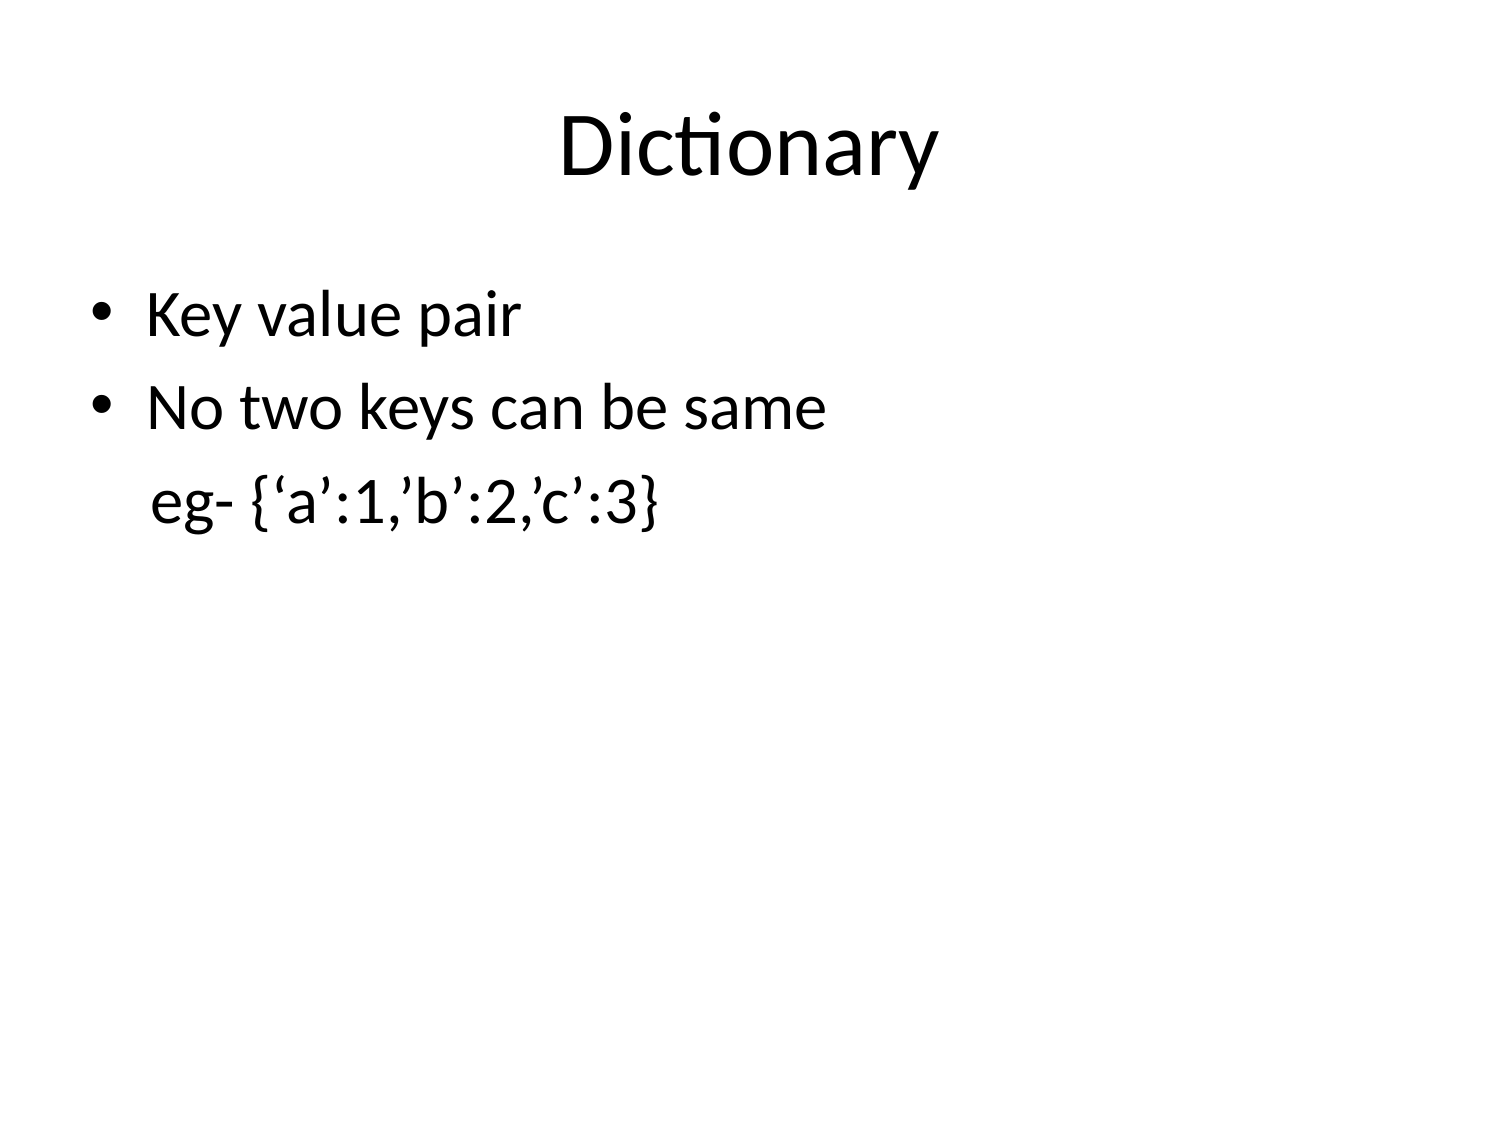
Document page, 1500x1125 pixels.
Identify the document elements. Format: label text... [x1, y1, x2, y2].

list Key value pair No two keys can be same eg- {‘a’:1,’b’:2,’c’:3} [75, 262, 1425, 1005]
title Dictionary [75, 45, 1425, 233]
